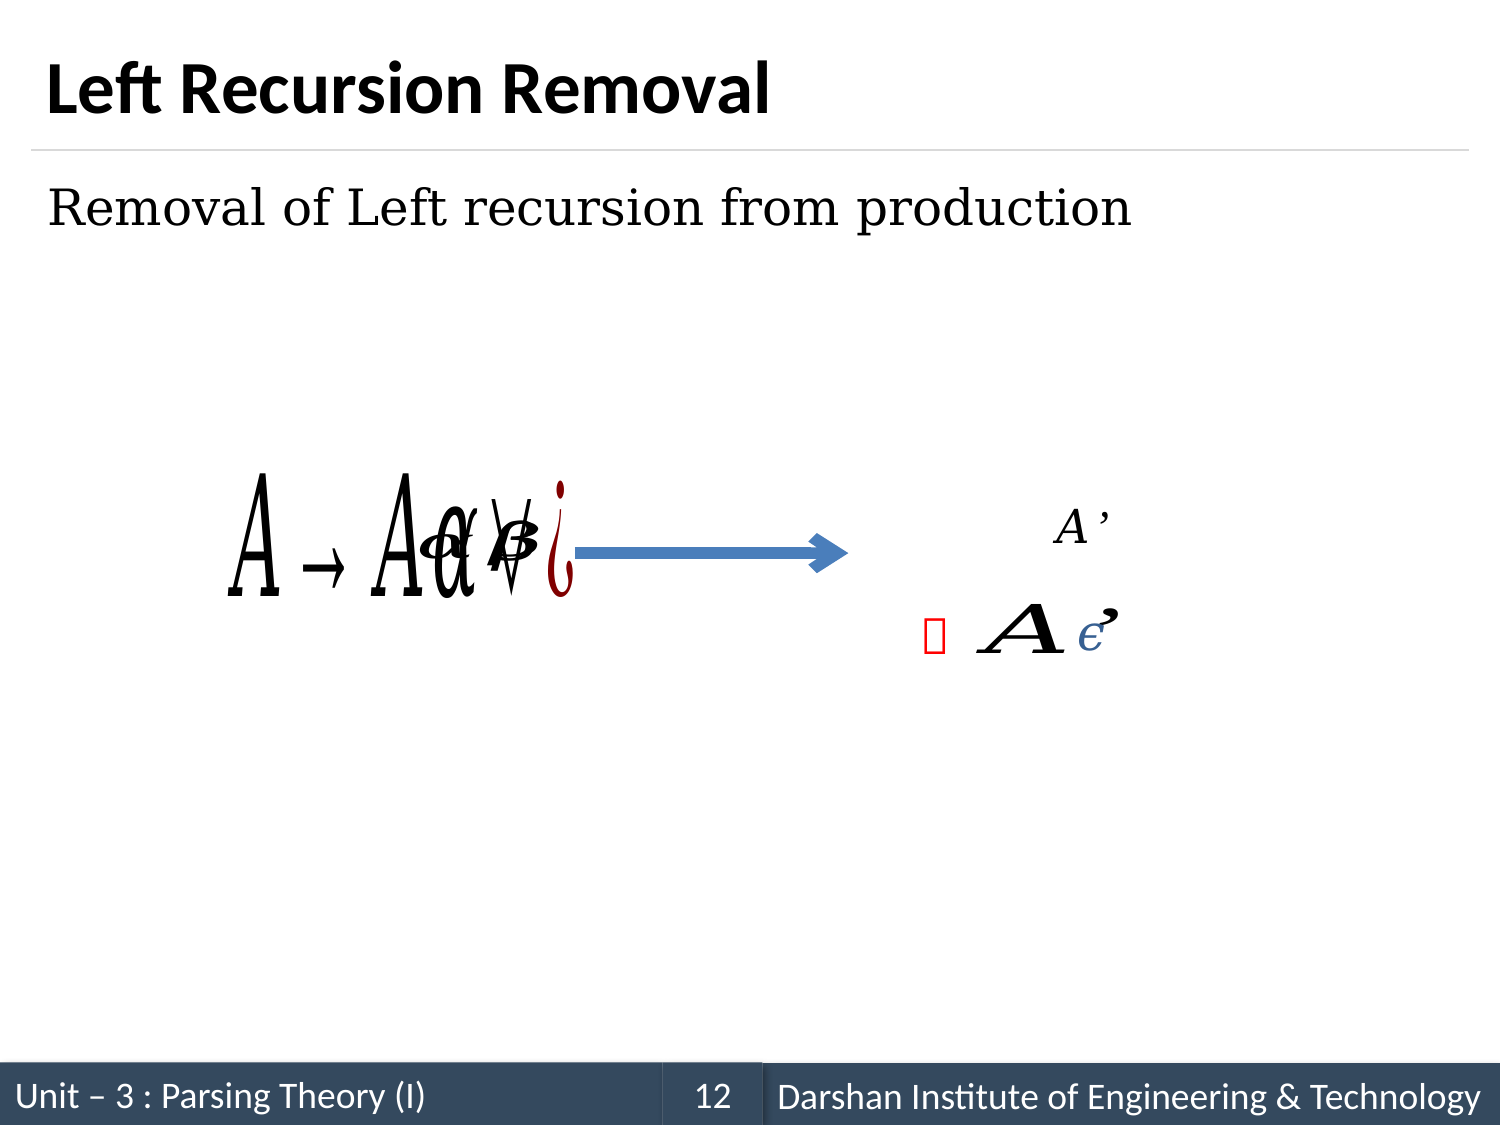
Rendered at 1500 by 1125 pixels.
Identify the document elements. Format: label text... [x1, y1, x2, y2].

list Removal of Left recursion from production [32, 159, 1471, 1035]
title Left Recursion Removal [31, 17, 1469, 150]
